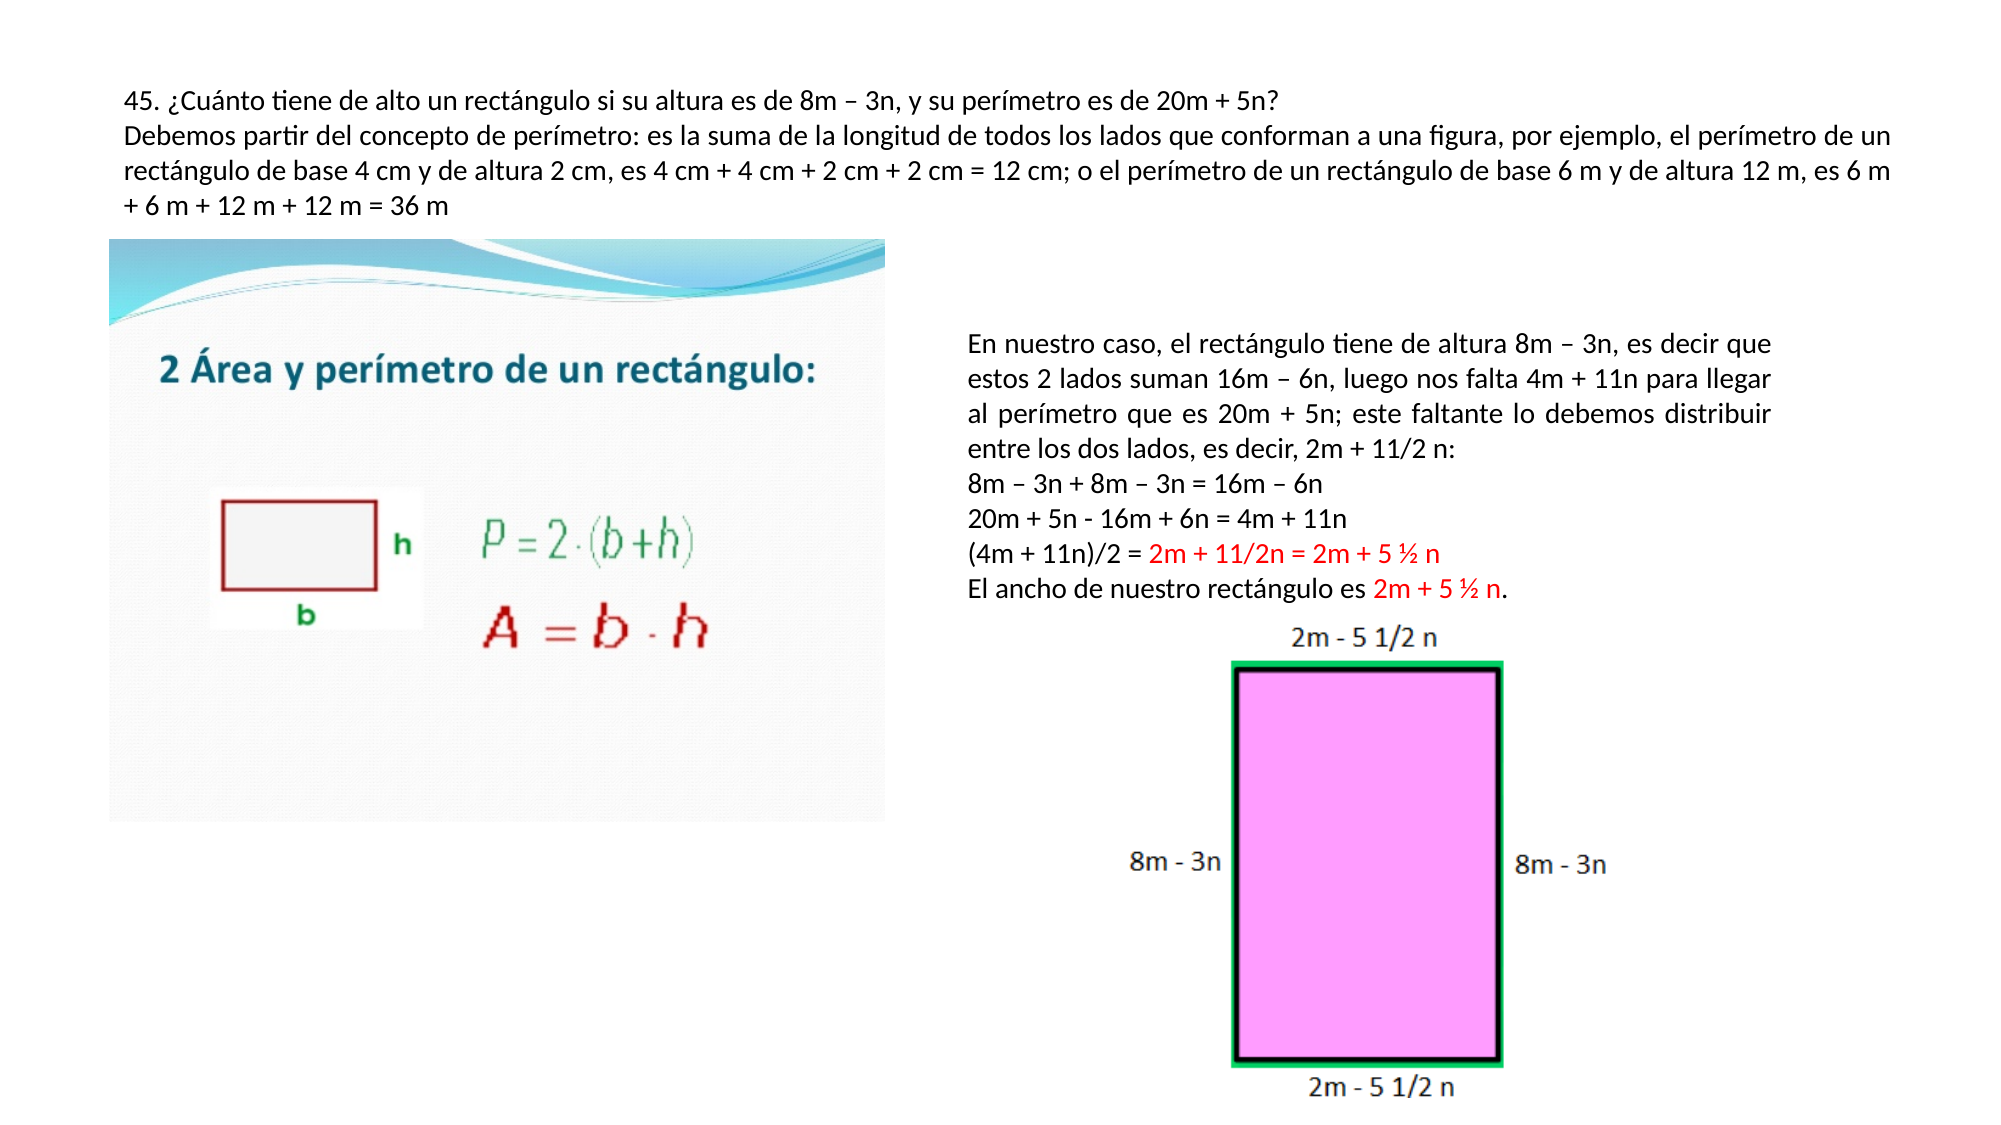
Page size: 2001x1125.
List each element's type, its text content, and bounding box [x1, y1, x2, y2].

text_box 45. ¿Cuánto tiene de alto un rectángulo si su altura es de 8m – 3n, y su perímetro es de 20m + 5n? Debemos partir del concepto de perímetro: es la suma de la longitud de todos los lados que conforman a una figura, por ejemplo, el perímetro de un rectángulo de base 4 cm y de altura 2 cm, es 4 cm + 4 cm + 2 cm + 2 cm = 12 cm; o el perímetro de un rectángulo de base 6 m y de altura 12 m, es 6 m + 6 m + 12 m + 12 m = 36 m [109, 74, 1908, 229]
picture [109, 239, 885, 822]
text_box En nuestro caso, el rectángulo tiene de altura 8m – 3n, es decir que estos 2 lados suman 16m – 6n, luego nos falta 4m + 11n para llegar al perímetro que es 20m + 5n; este faltante lo debemos distribuir entre los dos lados, es decir, 2m + 11/2 n: 8m – 3n + 8m – 3n = 16m – 6n 20m + 5n - 16m + 6n = 4m + 11n (4m + 11n)/2 = 2m + 11/2n = 2m + 5 ½ n El ancho de nuestro rectángulo es 2m + 5 ½ n. [952, 316, 1788, 612]
picture [1128, 614, 1612, 1098]
